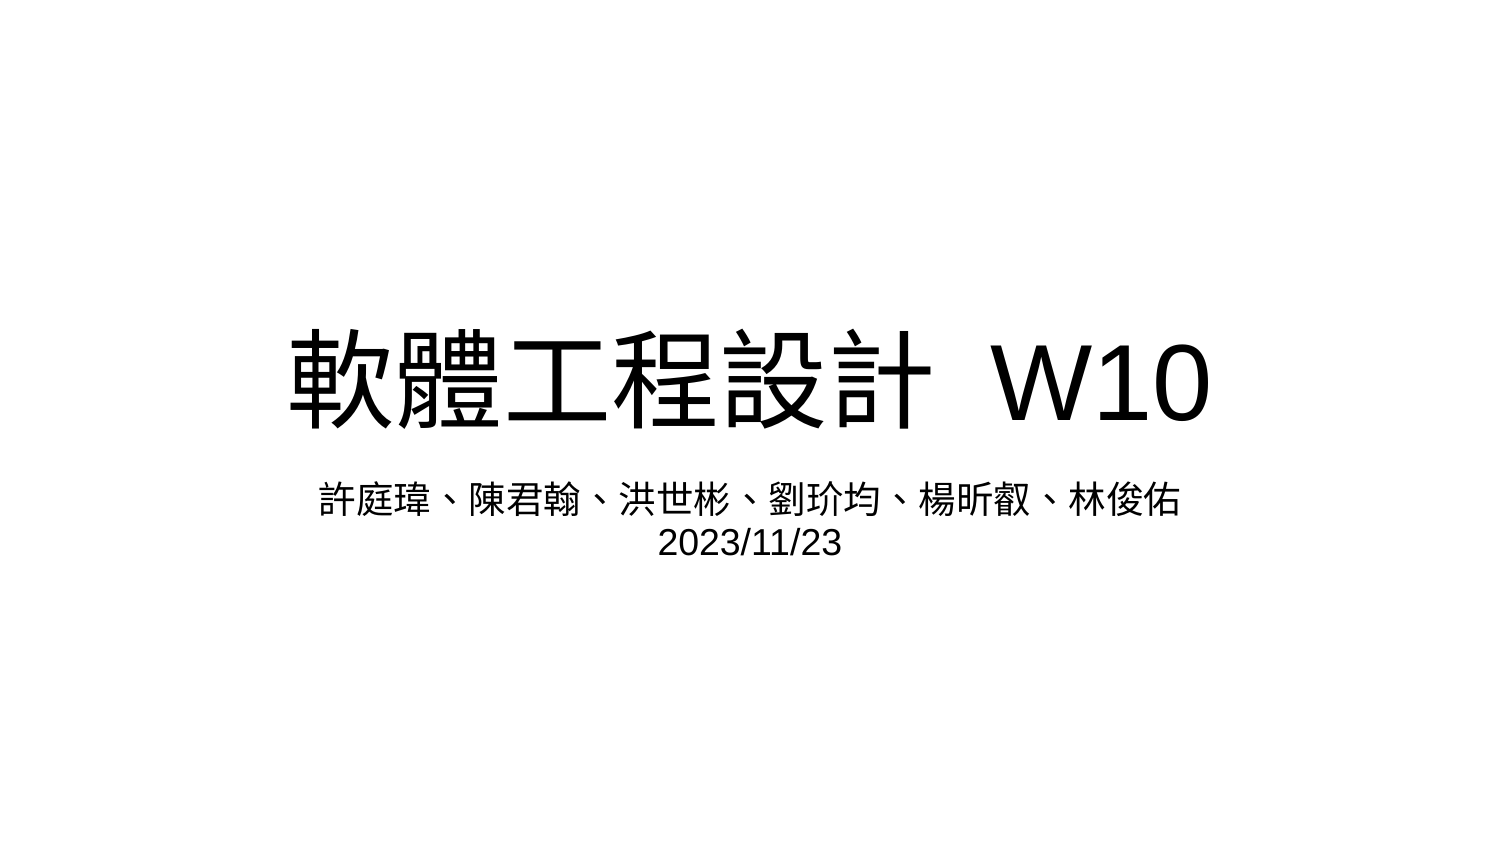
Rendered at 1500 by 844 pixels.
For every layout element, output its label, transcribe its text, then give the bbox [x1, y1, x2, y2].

text_box 許庭瑋、陳君翰、洪世彬、劉玠均、楊昕叡、林俊佑 2023/11/23 [51, 464, 1449, 595]
title 軟體工程設計 W10 [51, 122, 1449, 459]
